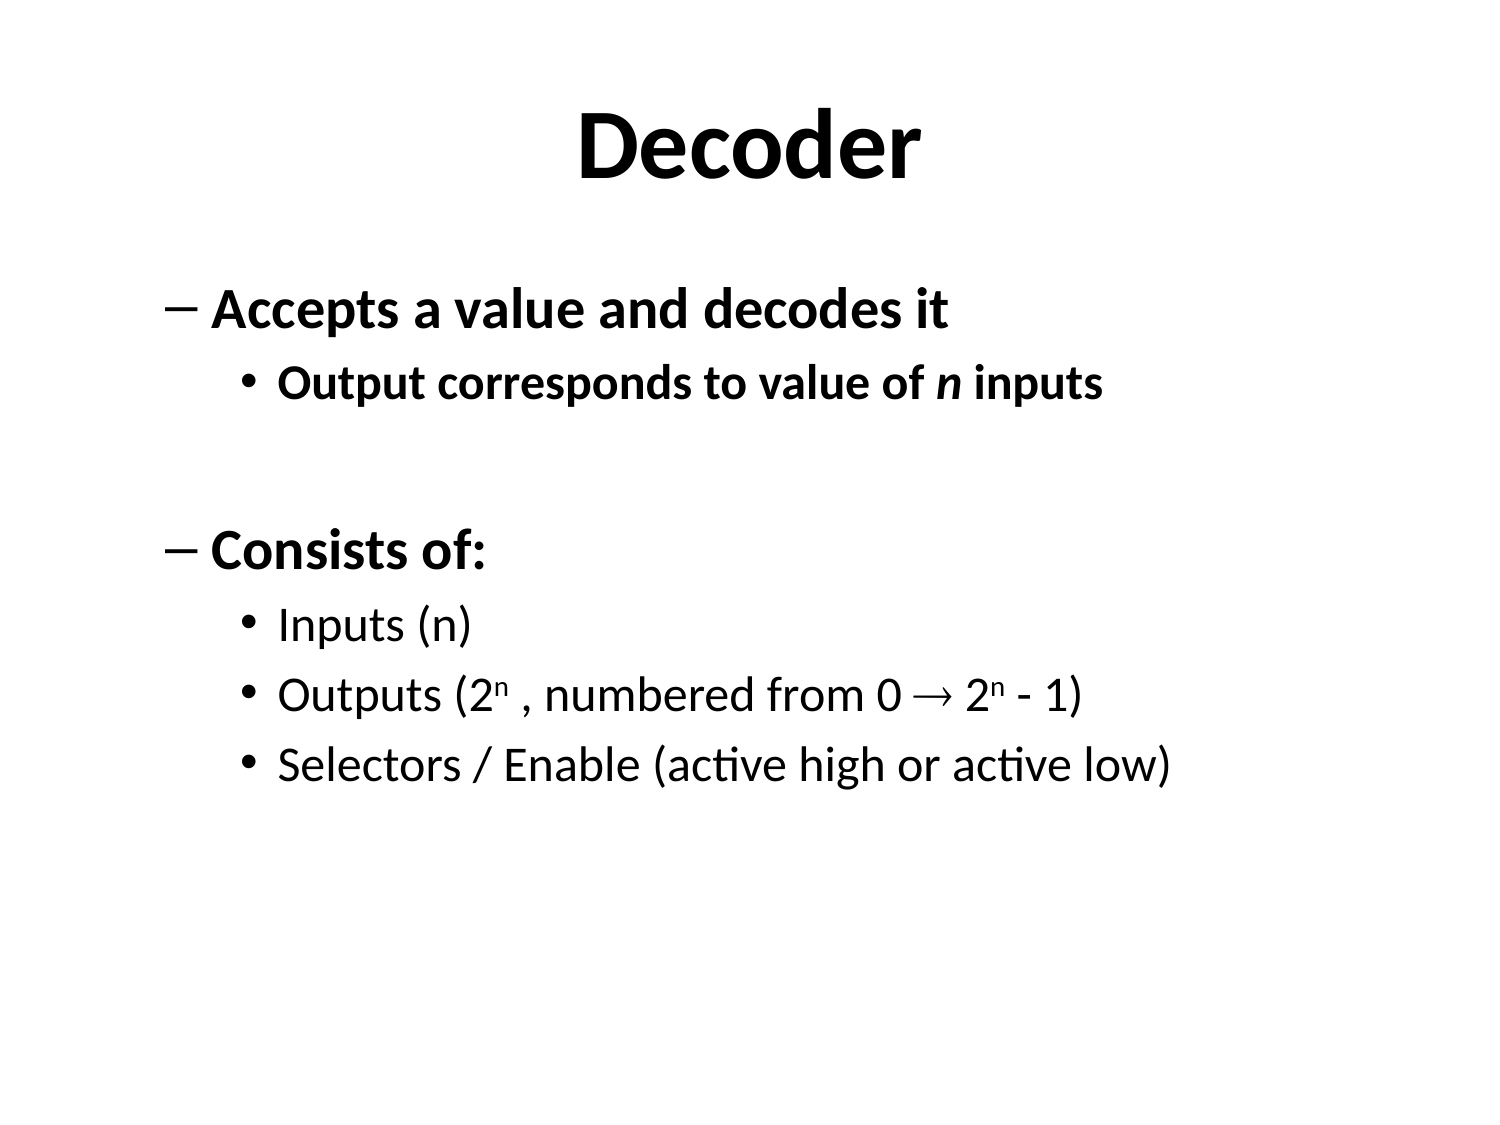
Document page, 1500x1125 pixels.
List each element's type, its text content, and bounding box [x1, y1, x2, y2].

list Accepts a value and decodes it Output corresponds to value of n inputs Consists of: Inputs (n) Outputs (2n , numbered from 0  2n - 1) Selectors / Enable (active high or active low) [75, 262, 1425, 1005]
title Decoder [75, 45, 1425, 233]
